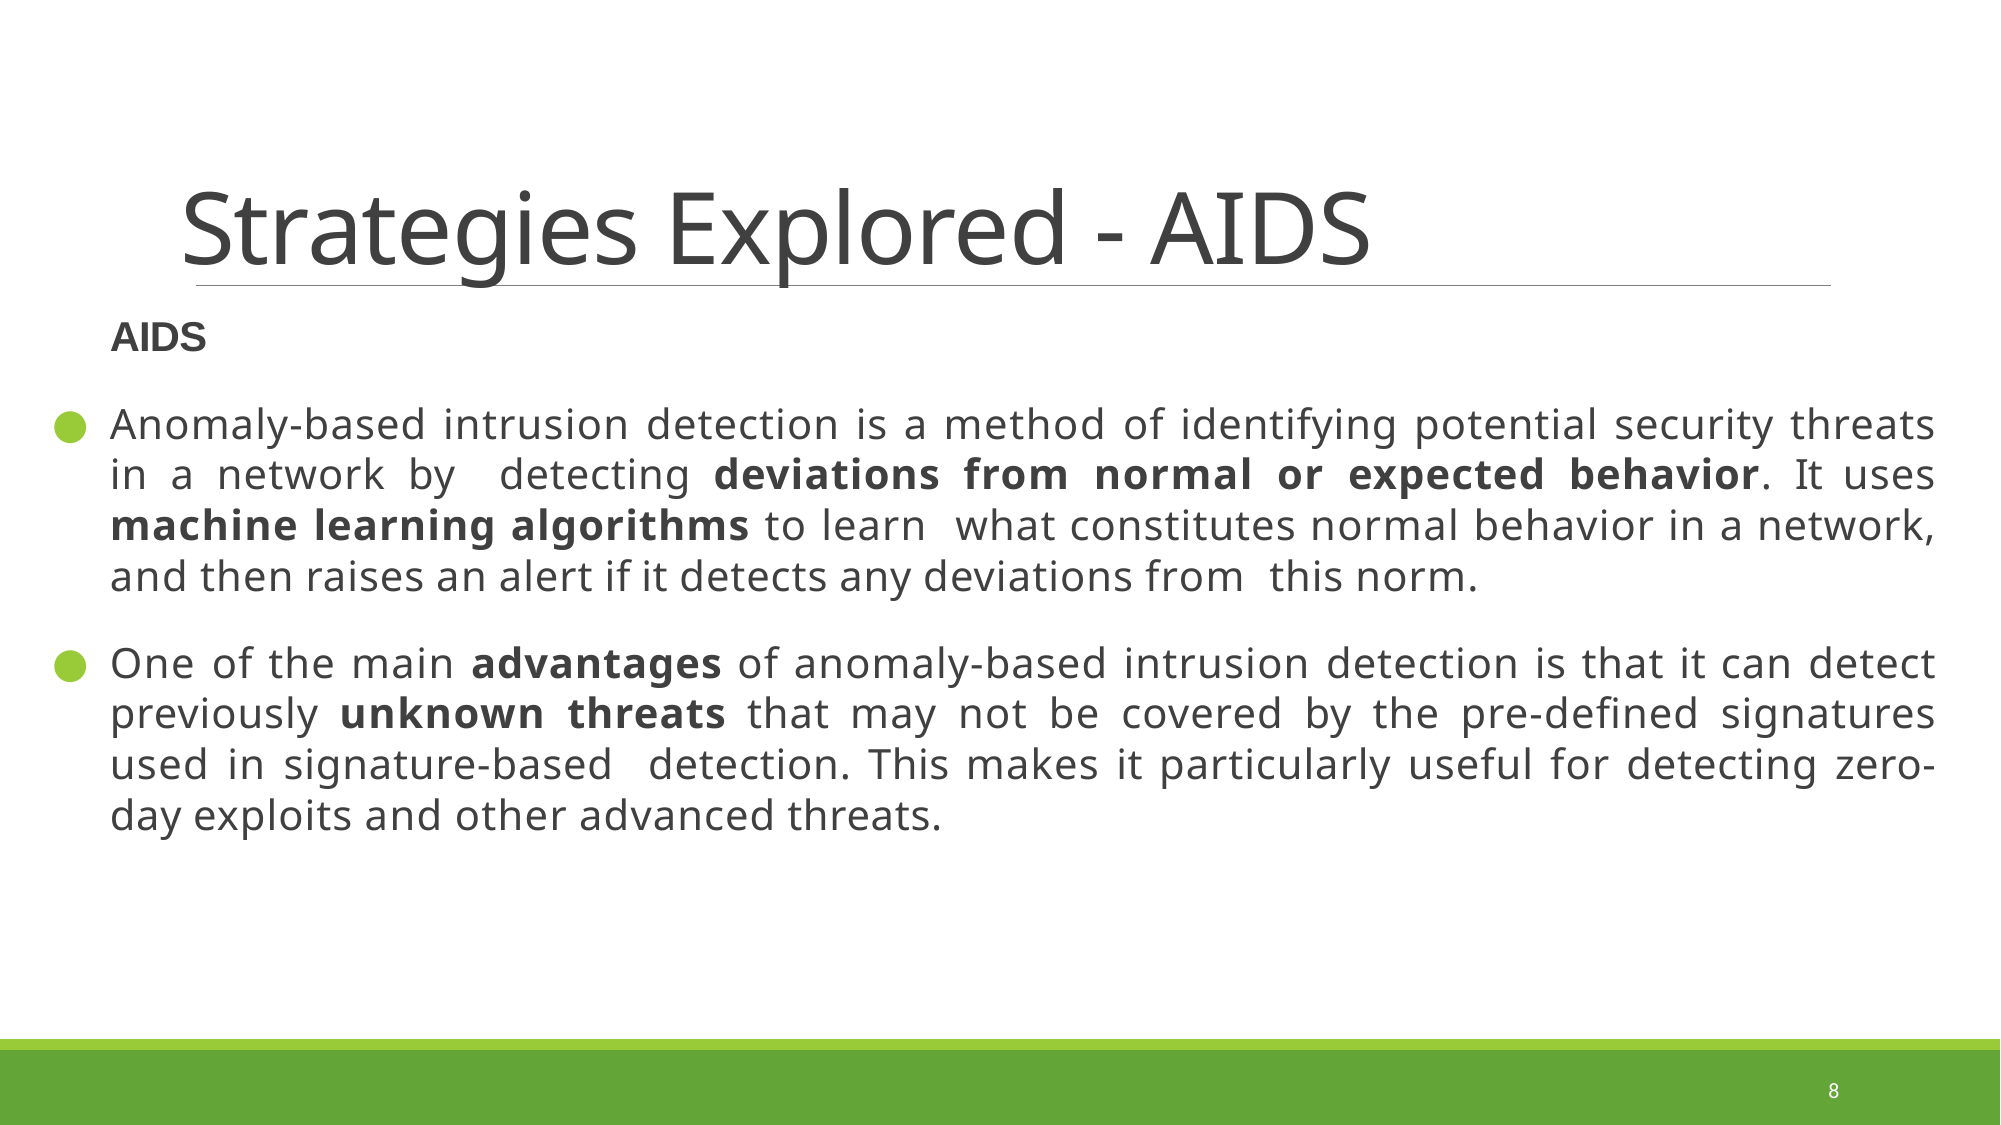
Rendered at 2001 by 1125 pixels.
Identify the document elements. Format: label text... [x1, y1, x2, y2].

title Strategies Explored - AIDS [180, 95, 1830, 285]
list AIDS Anomaly-based intrusion detection is a method of identifying potential security threats in a network by detecting deviations from normal or expected behavior. It uses machine learning algorithms to learn what constitutes normal behavior in a network, and then raises an alert if it detects any deviations from this norm. One of the main advantages of anomaly-based intrusion detection is that it can detect previously unknown threats that may not be covered by the pre-deﬁned signatures used in signature-based detection. This makes it particularly useful for detecting zero-day exploits and other advanced threats. [50, 302, 1938, 925]
slide_number 8 [1624, 763, 1840, 1125]
